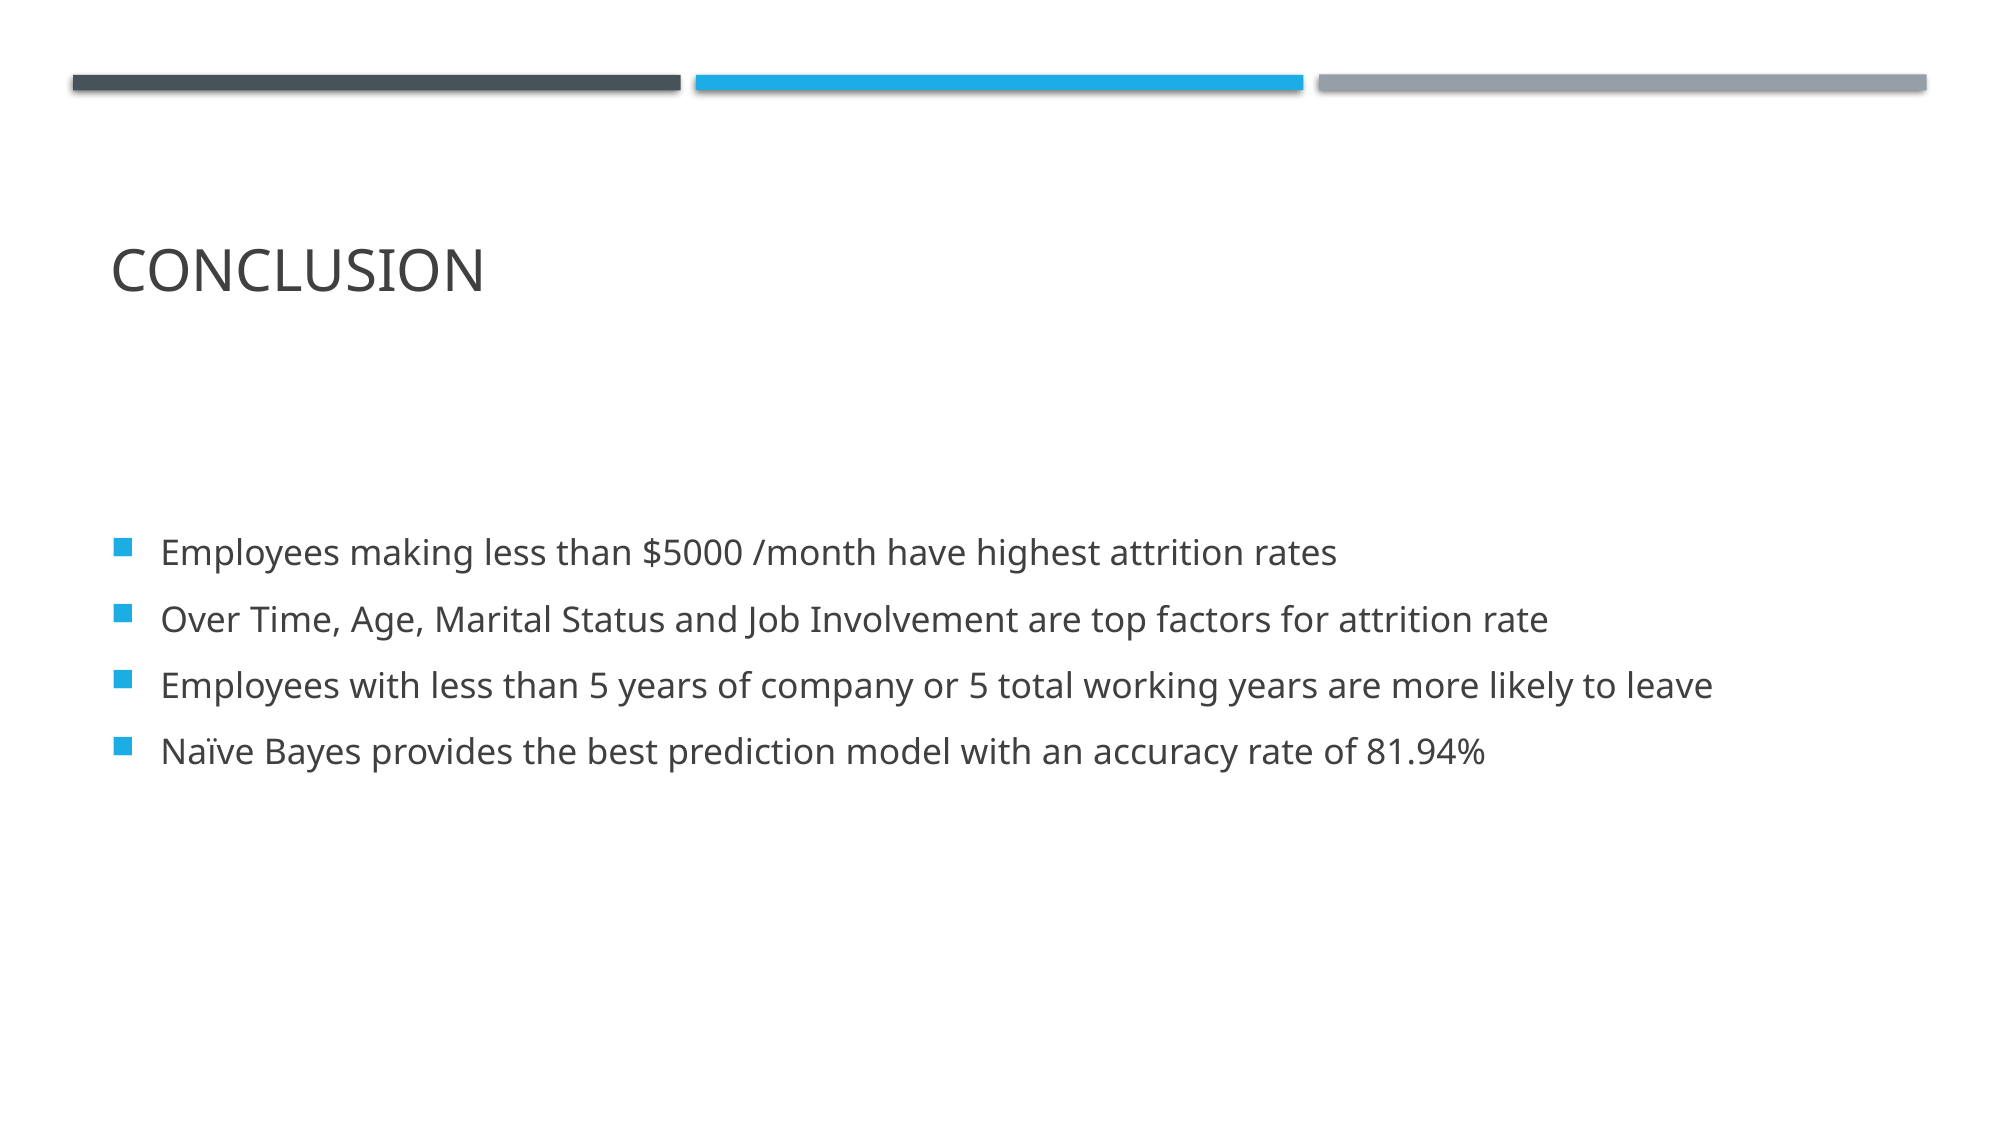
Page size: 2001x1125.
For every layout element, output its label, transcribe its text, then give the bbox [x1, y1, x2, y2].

list Employees making less than $5000 /month have highest attrition rates Over Time, Age, Marital Status and Job Involvement are top factors for attrition rate Employees with less than 5 years of company or 5 total working years are more likely to leave Naïve Bayes provides the best prediction model with an accuracy rate of 81.94% [95, 383, 1905, 981]
title Conclusion [95, 115, 1905, 311]
